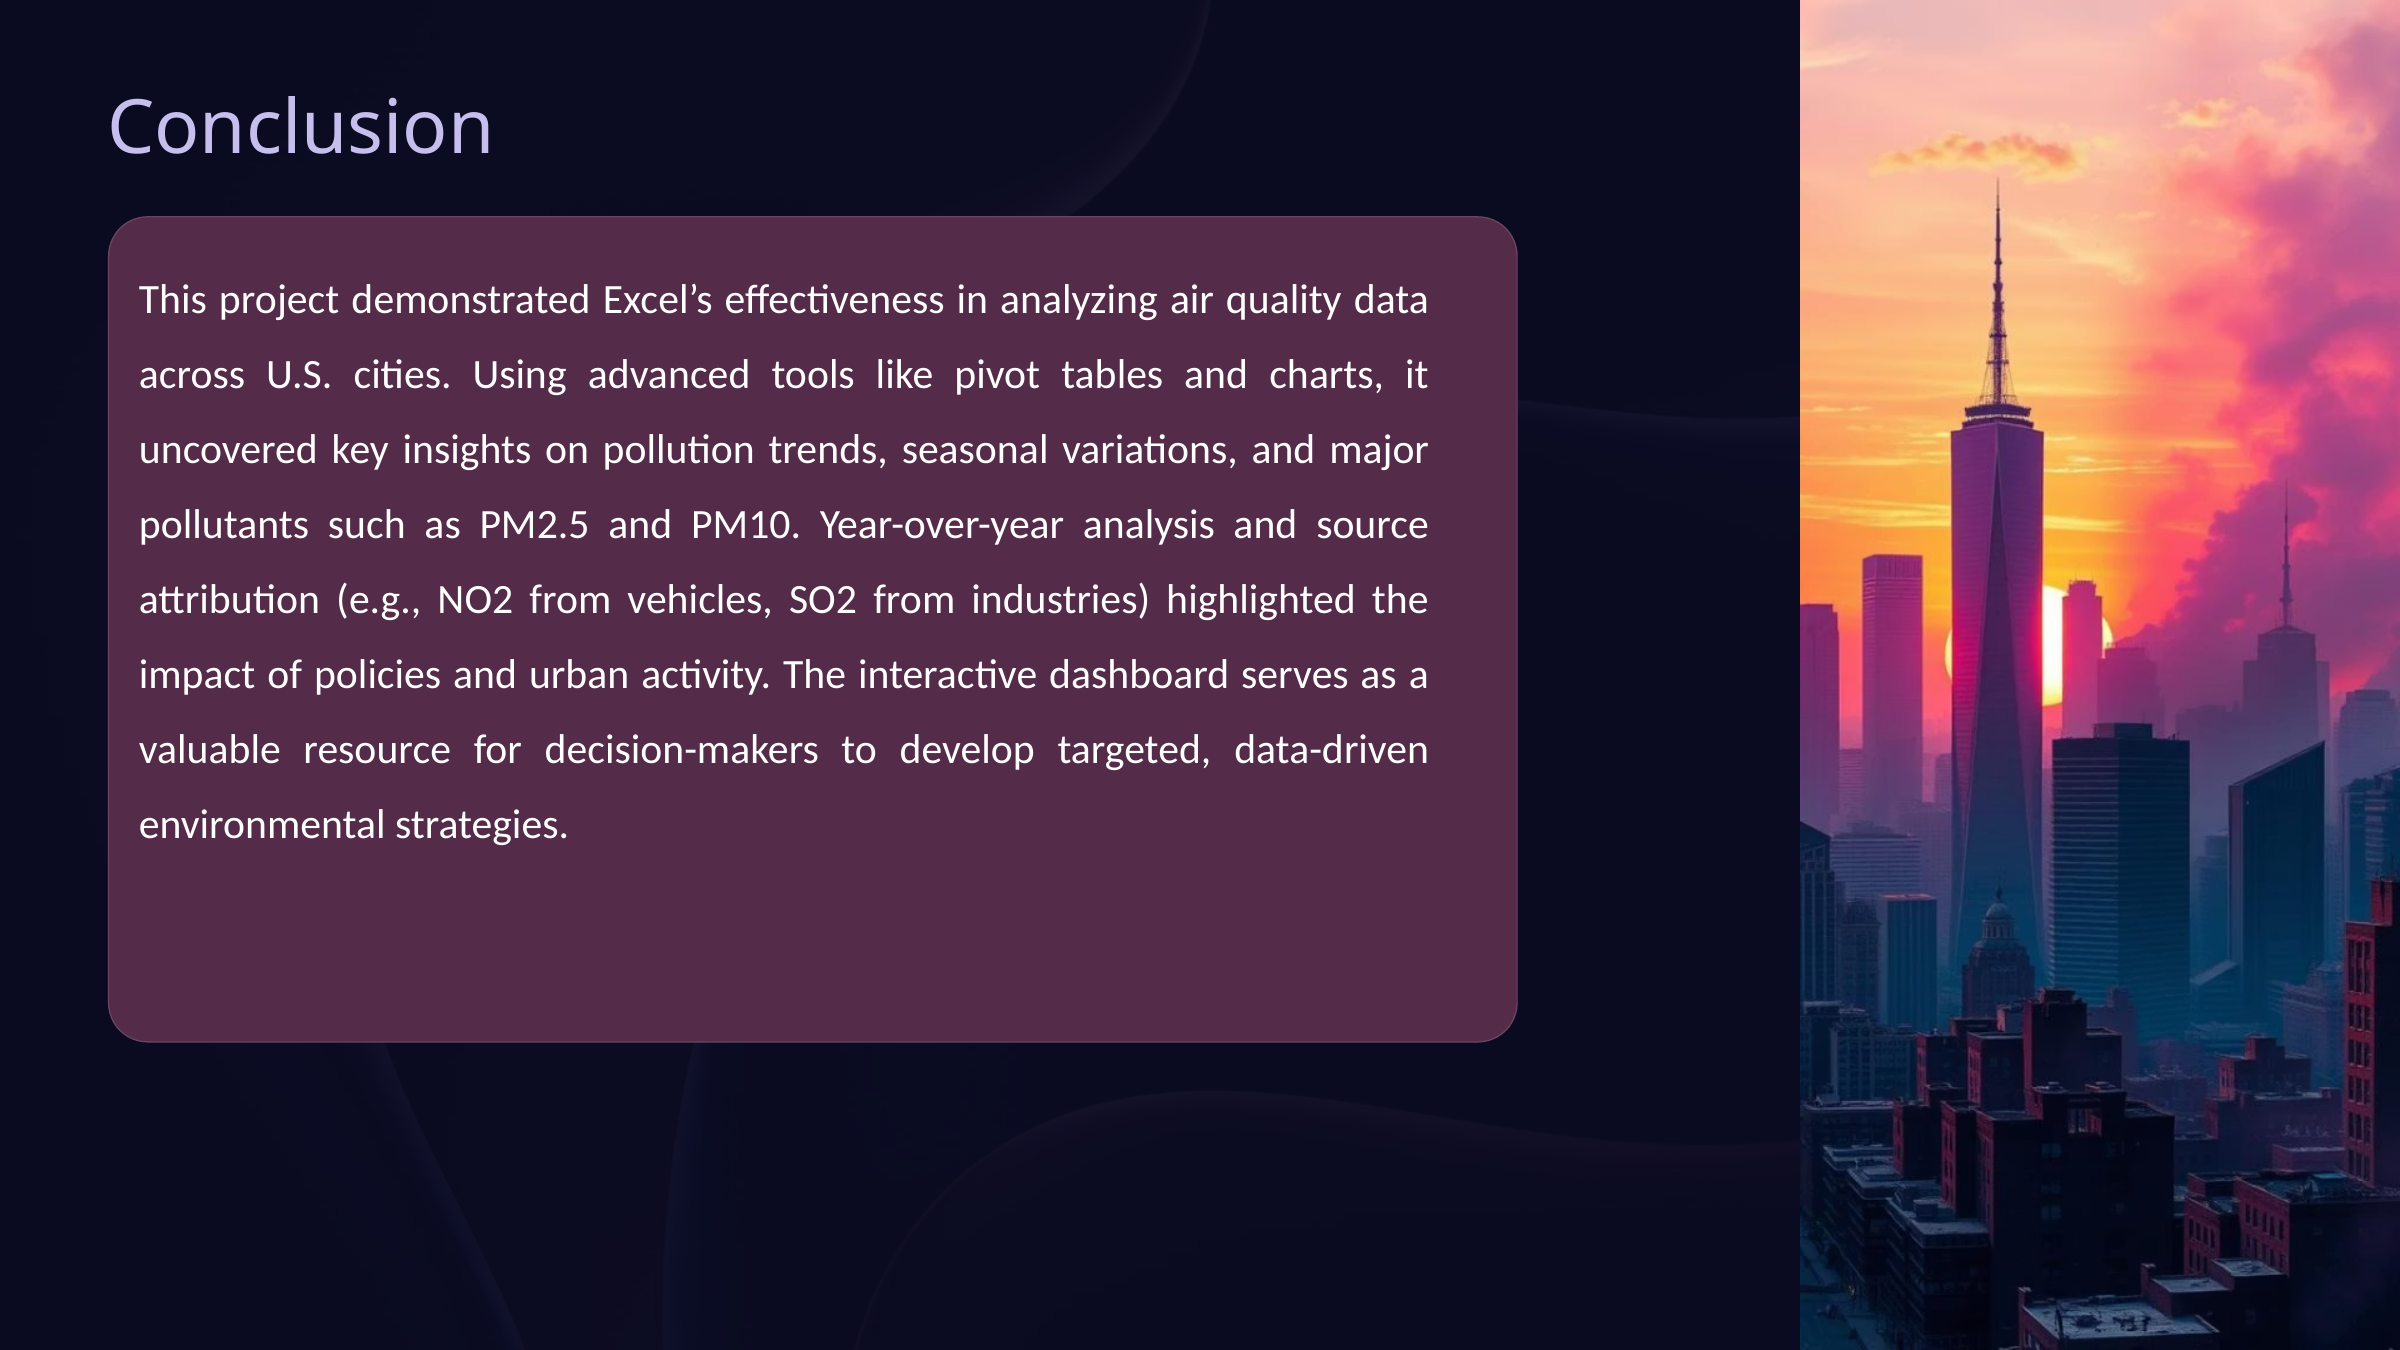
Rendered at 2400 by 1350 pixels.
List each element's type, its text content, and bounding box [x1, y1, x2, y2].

text_box [108, 216, 1518, 1042]
text_box Conclusion [107, 84, 1010, 170]
picture [1799, 0, 2400, 1350]
text_box This project demonstrated Excel’s effectiveness in analyzing air quality data across U.S. cities. Using advanced tools like pivot tables and charts, it uncovered key insights on pollution trends, seasonal variations, and major pollutants such as PM2.5 and PM10. Year-over-year analysis and source attribution (e.g., NO2 from vehicles, SO2 from industries) highlighted the impact of policies and urban activity. The interactive dashboard serves as a valuable resource for decision-makers to develop targeted, data-driven environmental strategies. [138, 247, 1430, 872]
